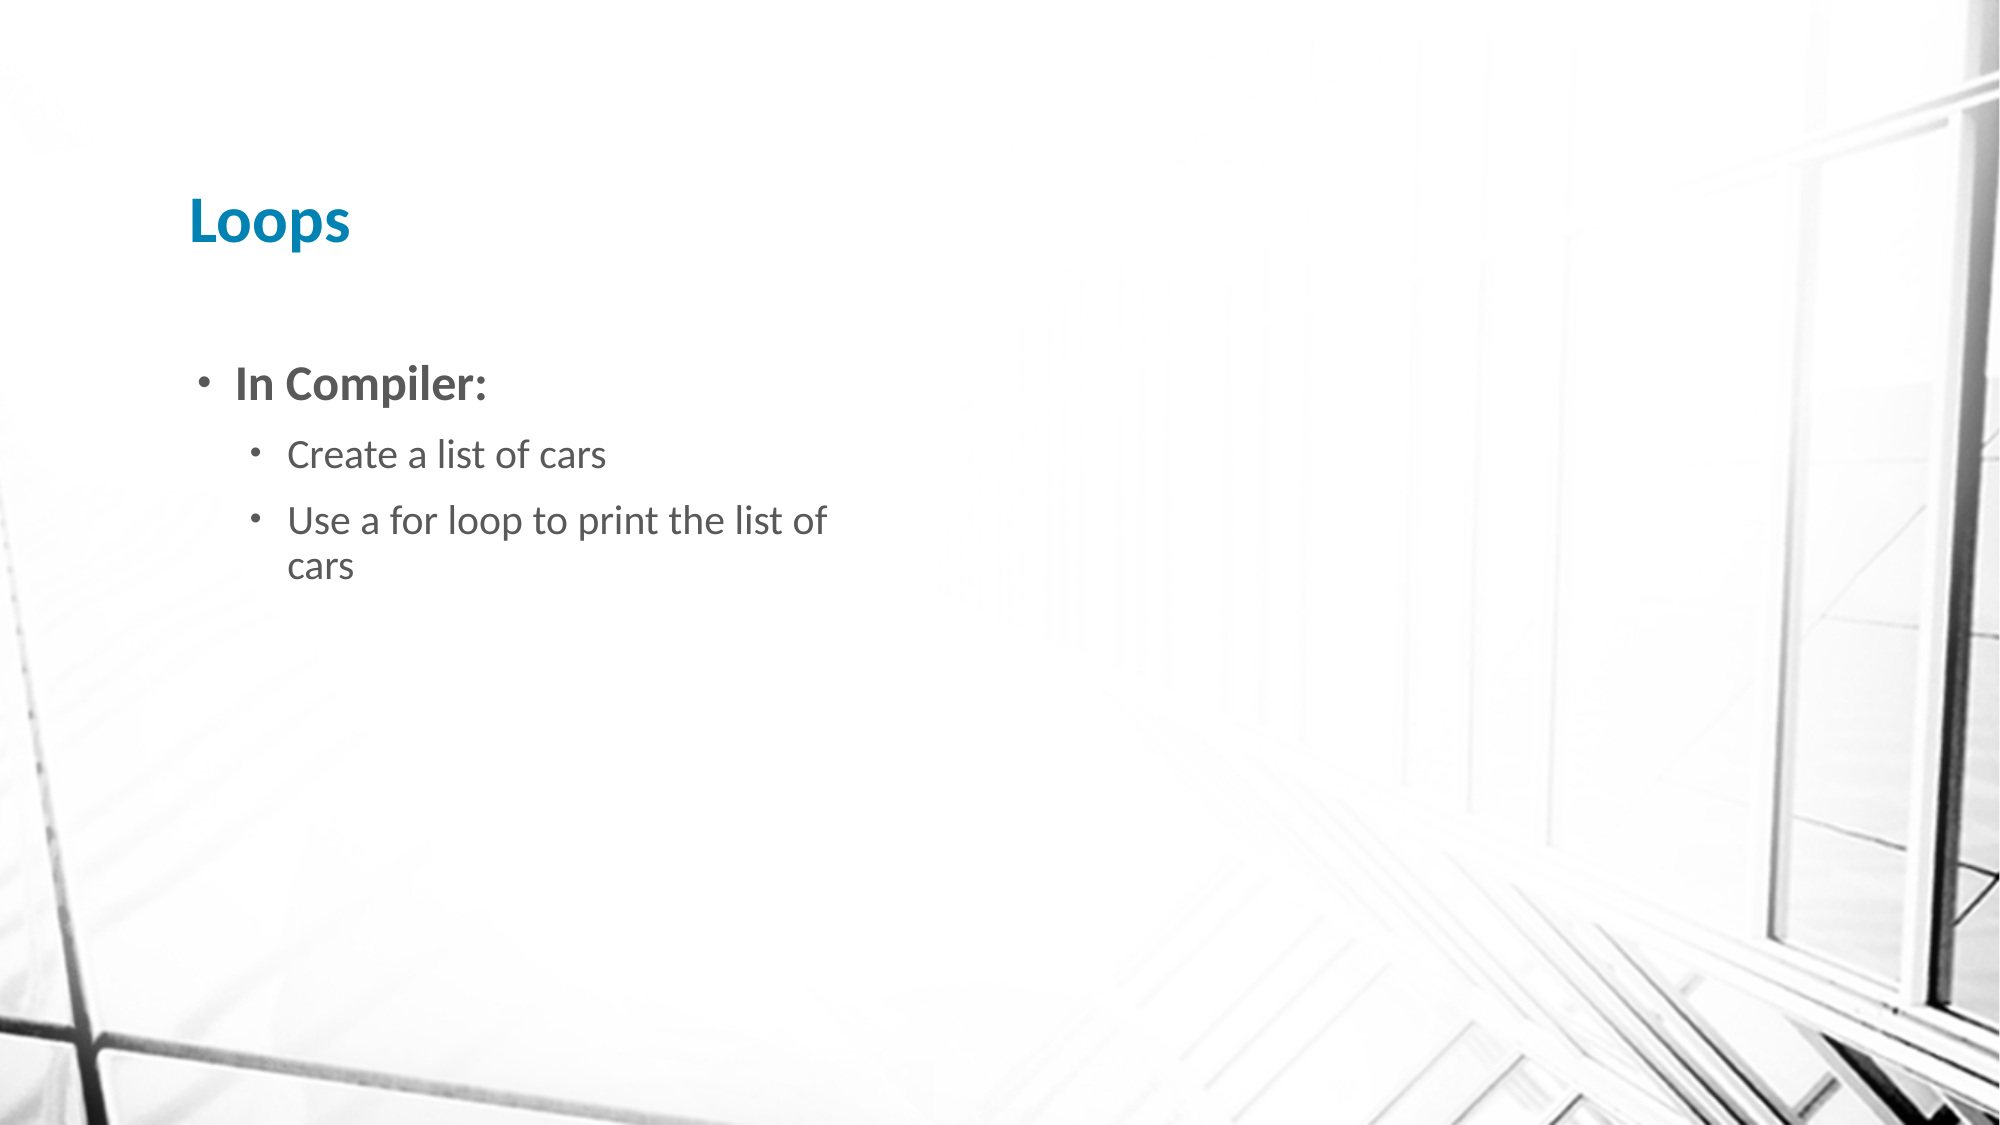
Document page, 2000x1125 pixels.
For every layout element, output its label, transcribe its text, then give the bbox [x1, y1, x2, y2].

picture [0, 0, 2000, 1125]
title Loops [174, 87, 1600, 263]
text_box In Compiler: Create a list of cars Use a for loop to print the list of cars [174, 349, 884, 1038]
